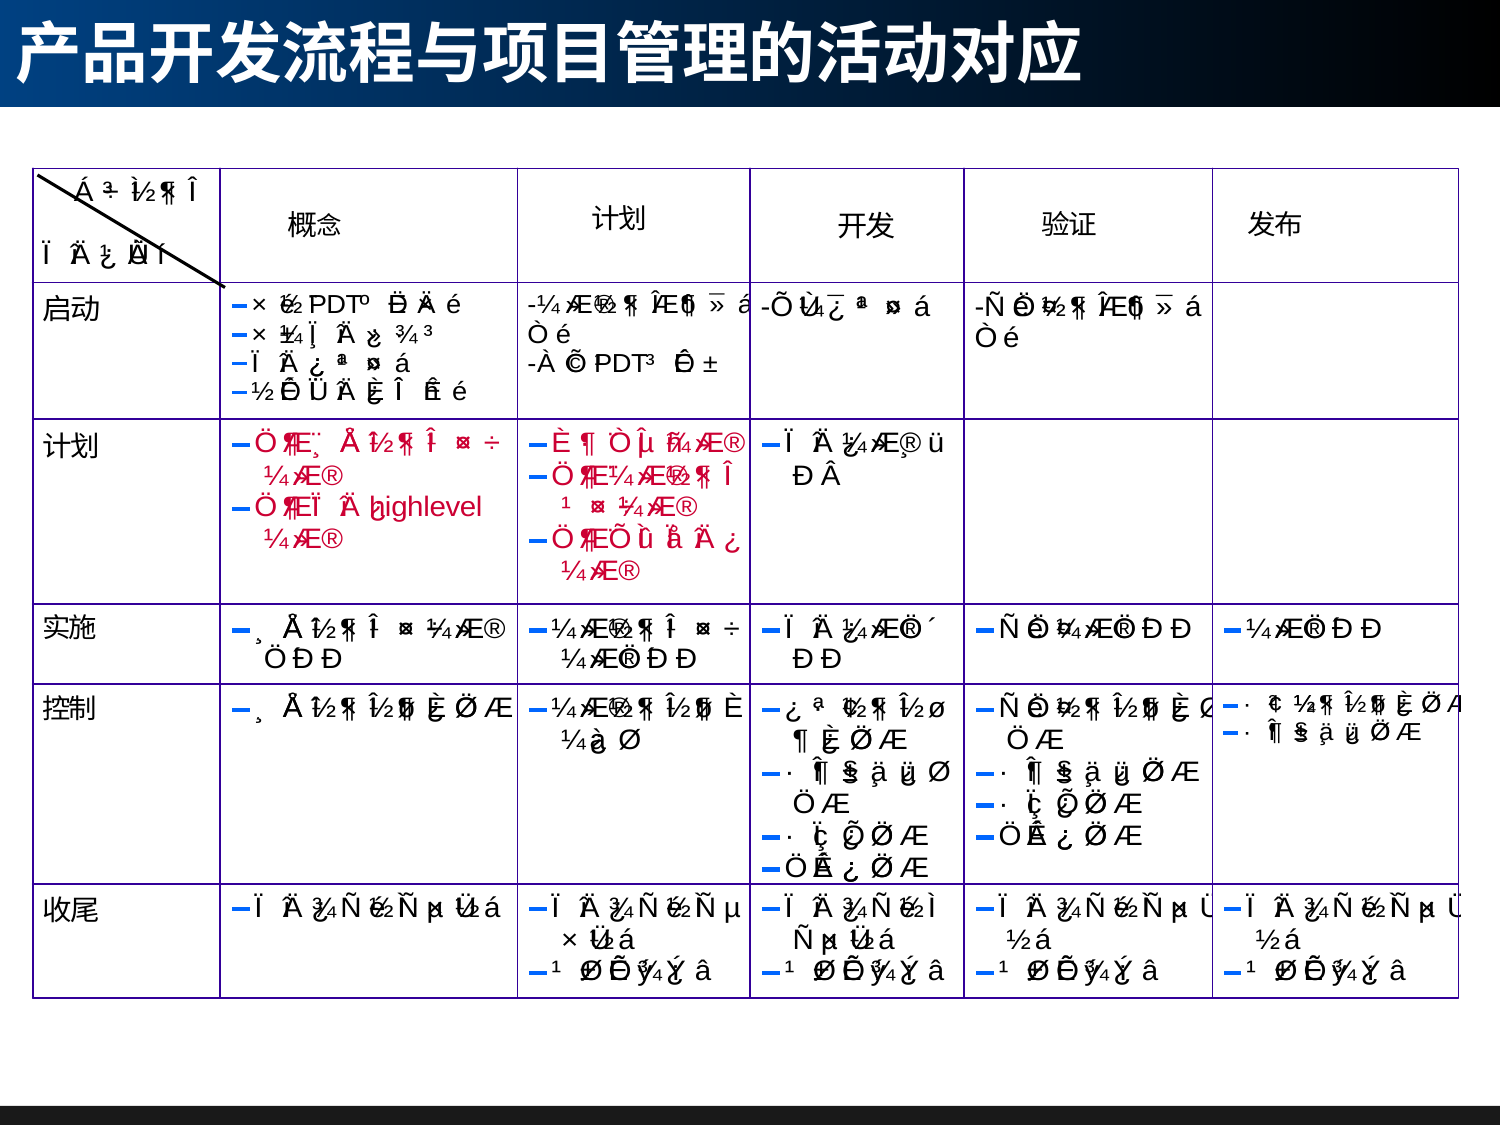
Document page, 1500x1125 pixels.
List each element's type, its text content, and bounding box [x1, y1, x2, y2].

title 产品开发流程与项目管理的活动对应 [0, 5, 1247, 97]
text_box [30, 165, 1461, 1001]
